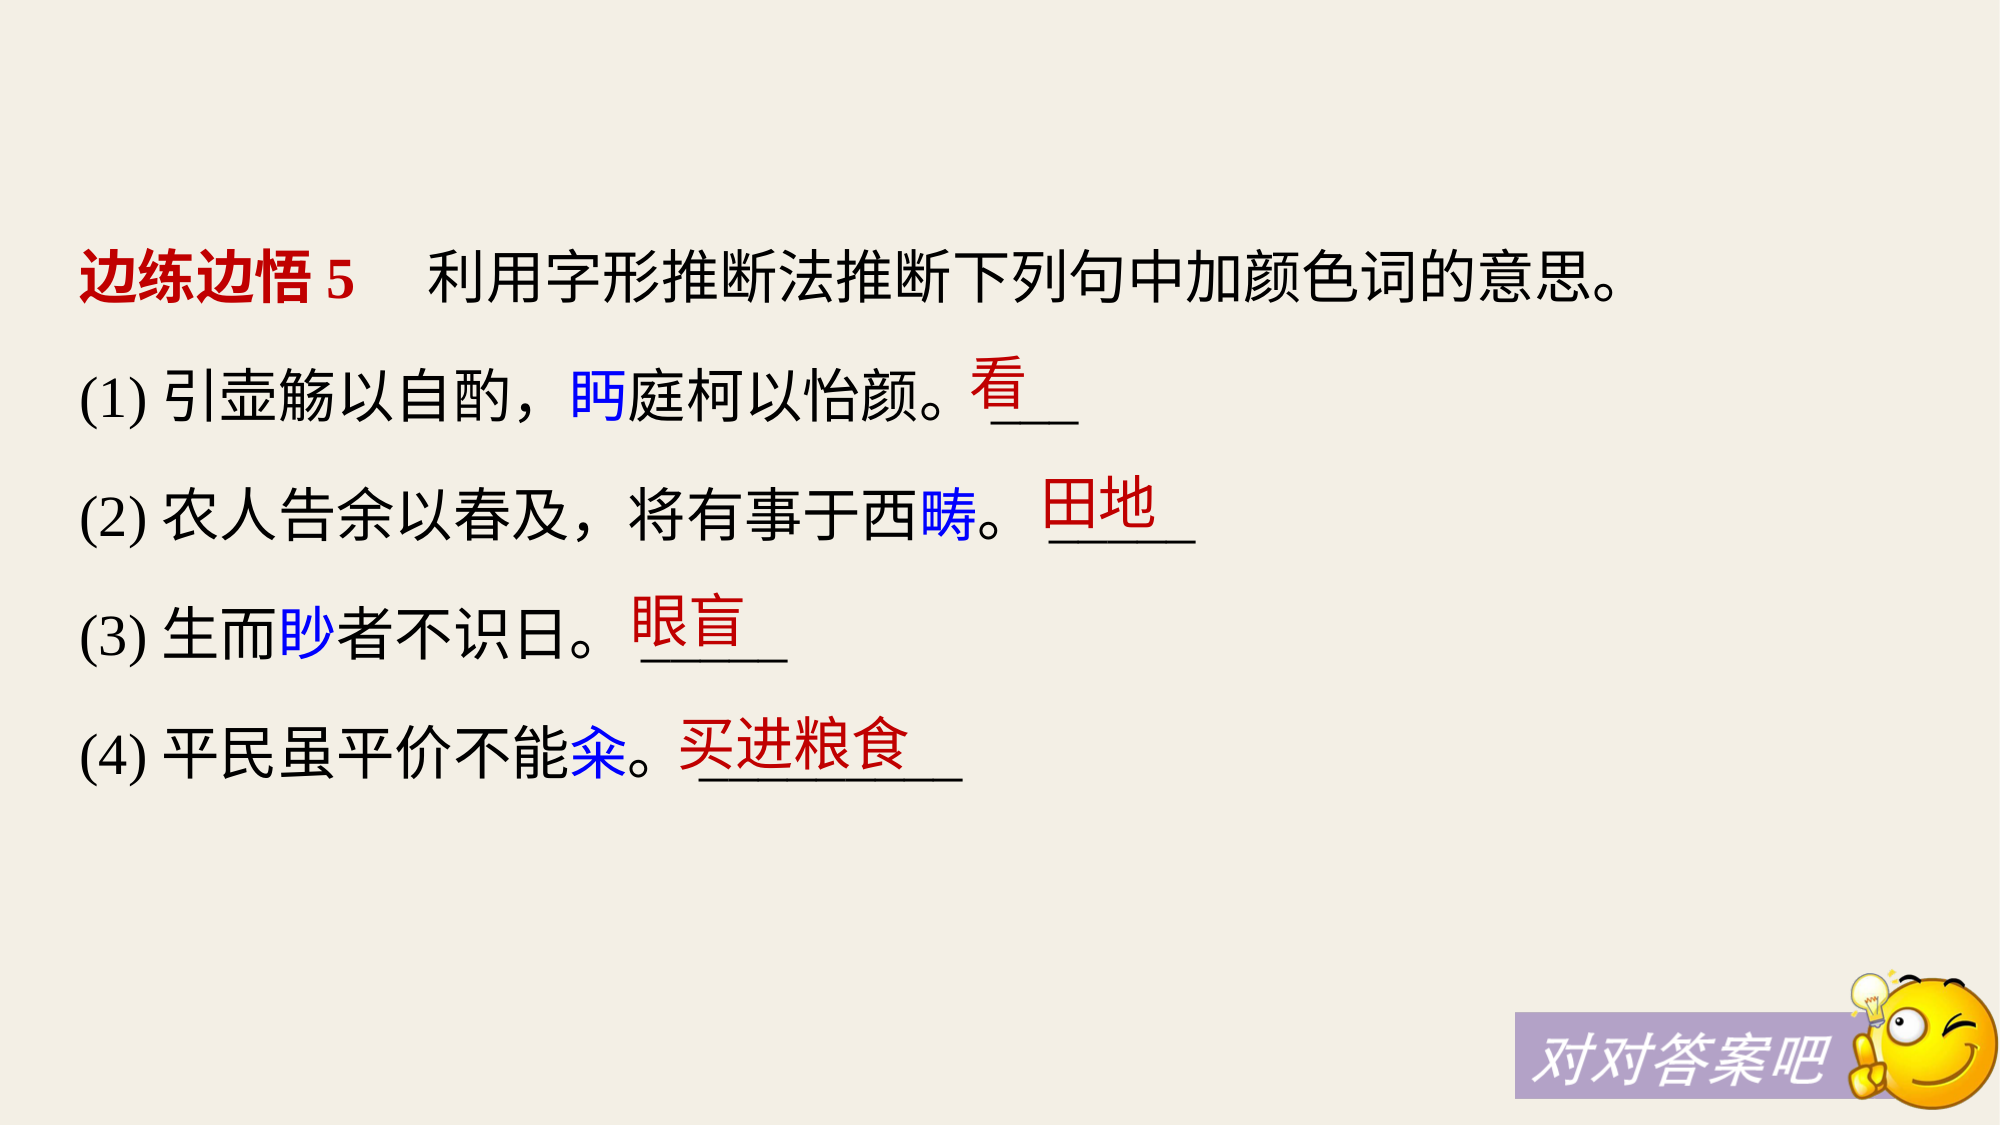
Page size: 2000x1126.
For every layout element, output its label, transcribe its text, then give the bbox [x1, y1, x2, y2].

picture [1495, 968, 1999, 1125]
text_box 眼盲 [610, 538, 796, 664]
text_box 边练边悟5 利用字形推断法推断下列句中加颜色词的意思。 (1)引壶觞以自酌，眄庭柯以怡颜。___ (2)农人告余以春及，将有事于西畴。_____ (3)生而眇者不识日。_____ (4)平民虽平价不能籴。_________ [59, 181, 1938, 796]
text_box 买进粮食 [657, 662, 945, 788]
text_box 田地 [1020, 420, 1189, 546]
text_box 看 [949, 301, 1046, 427]
